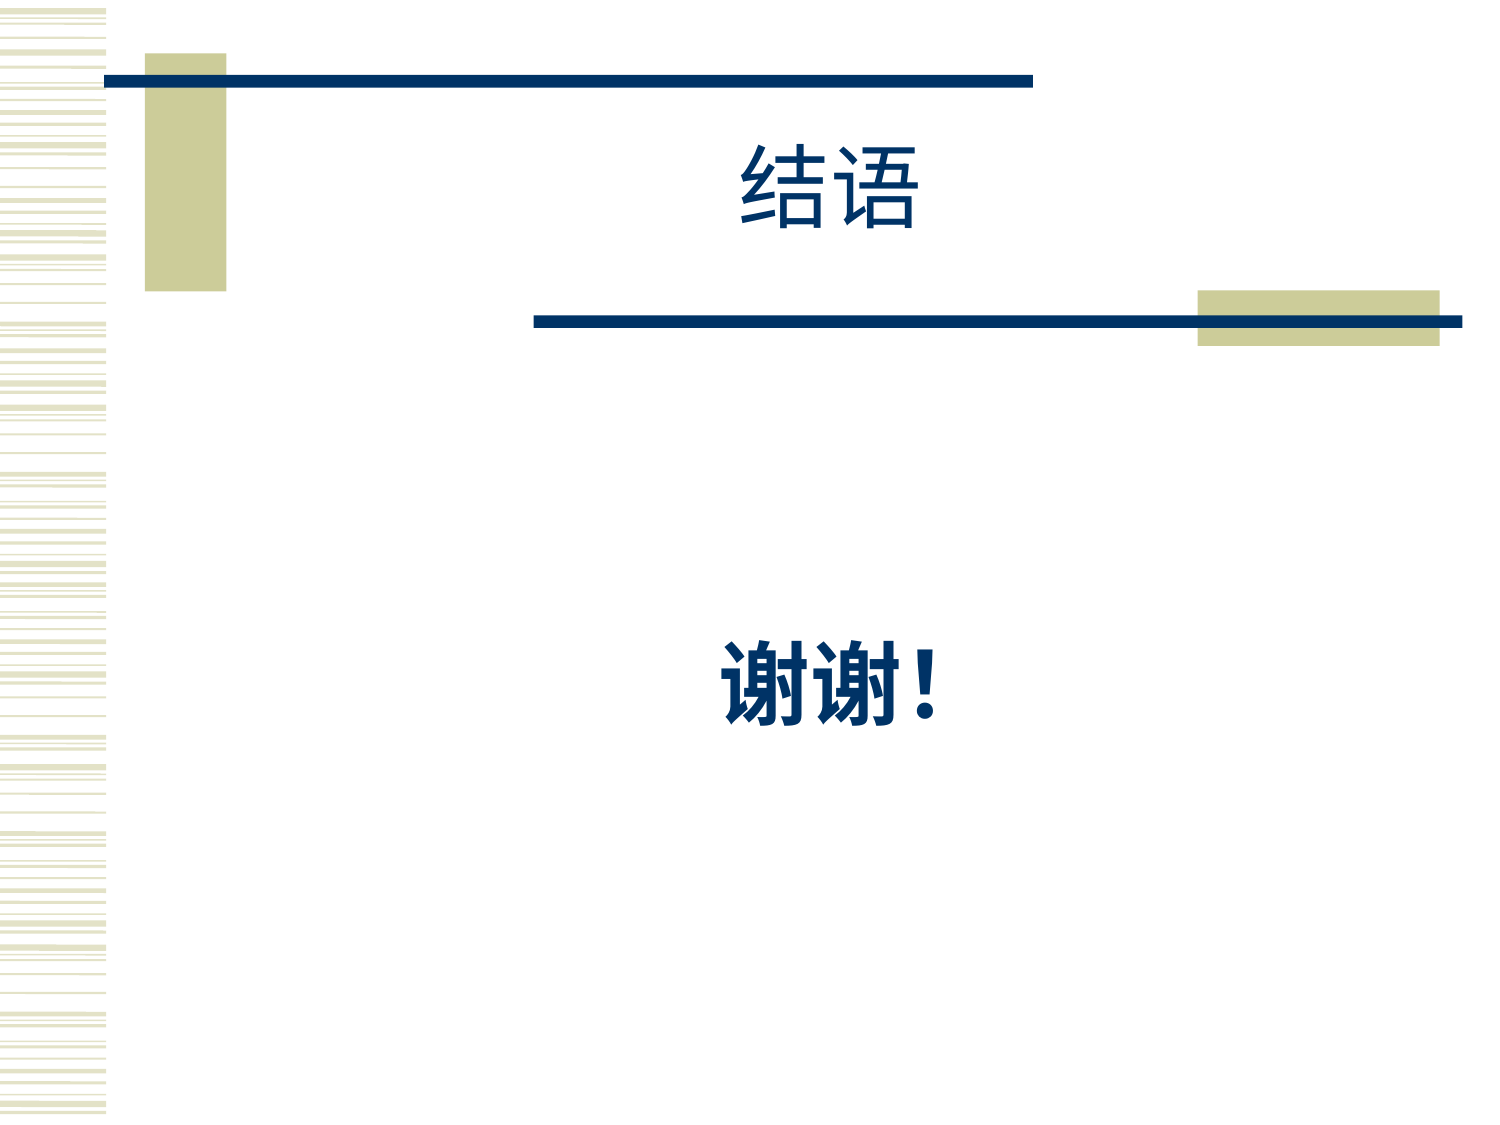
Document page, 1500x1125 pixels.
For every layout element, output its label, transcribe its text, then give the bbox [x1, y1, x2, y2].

title 结语 [224, 99, 1436, 288]
list 谢谢！ [324, 363, 1389, 1001]
